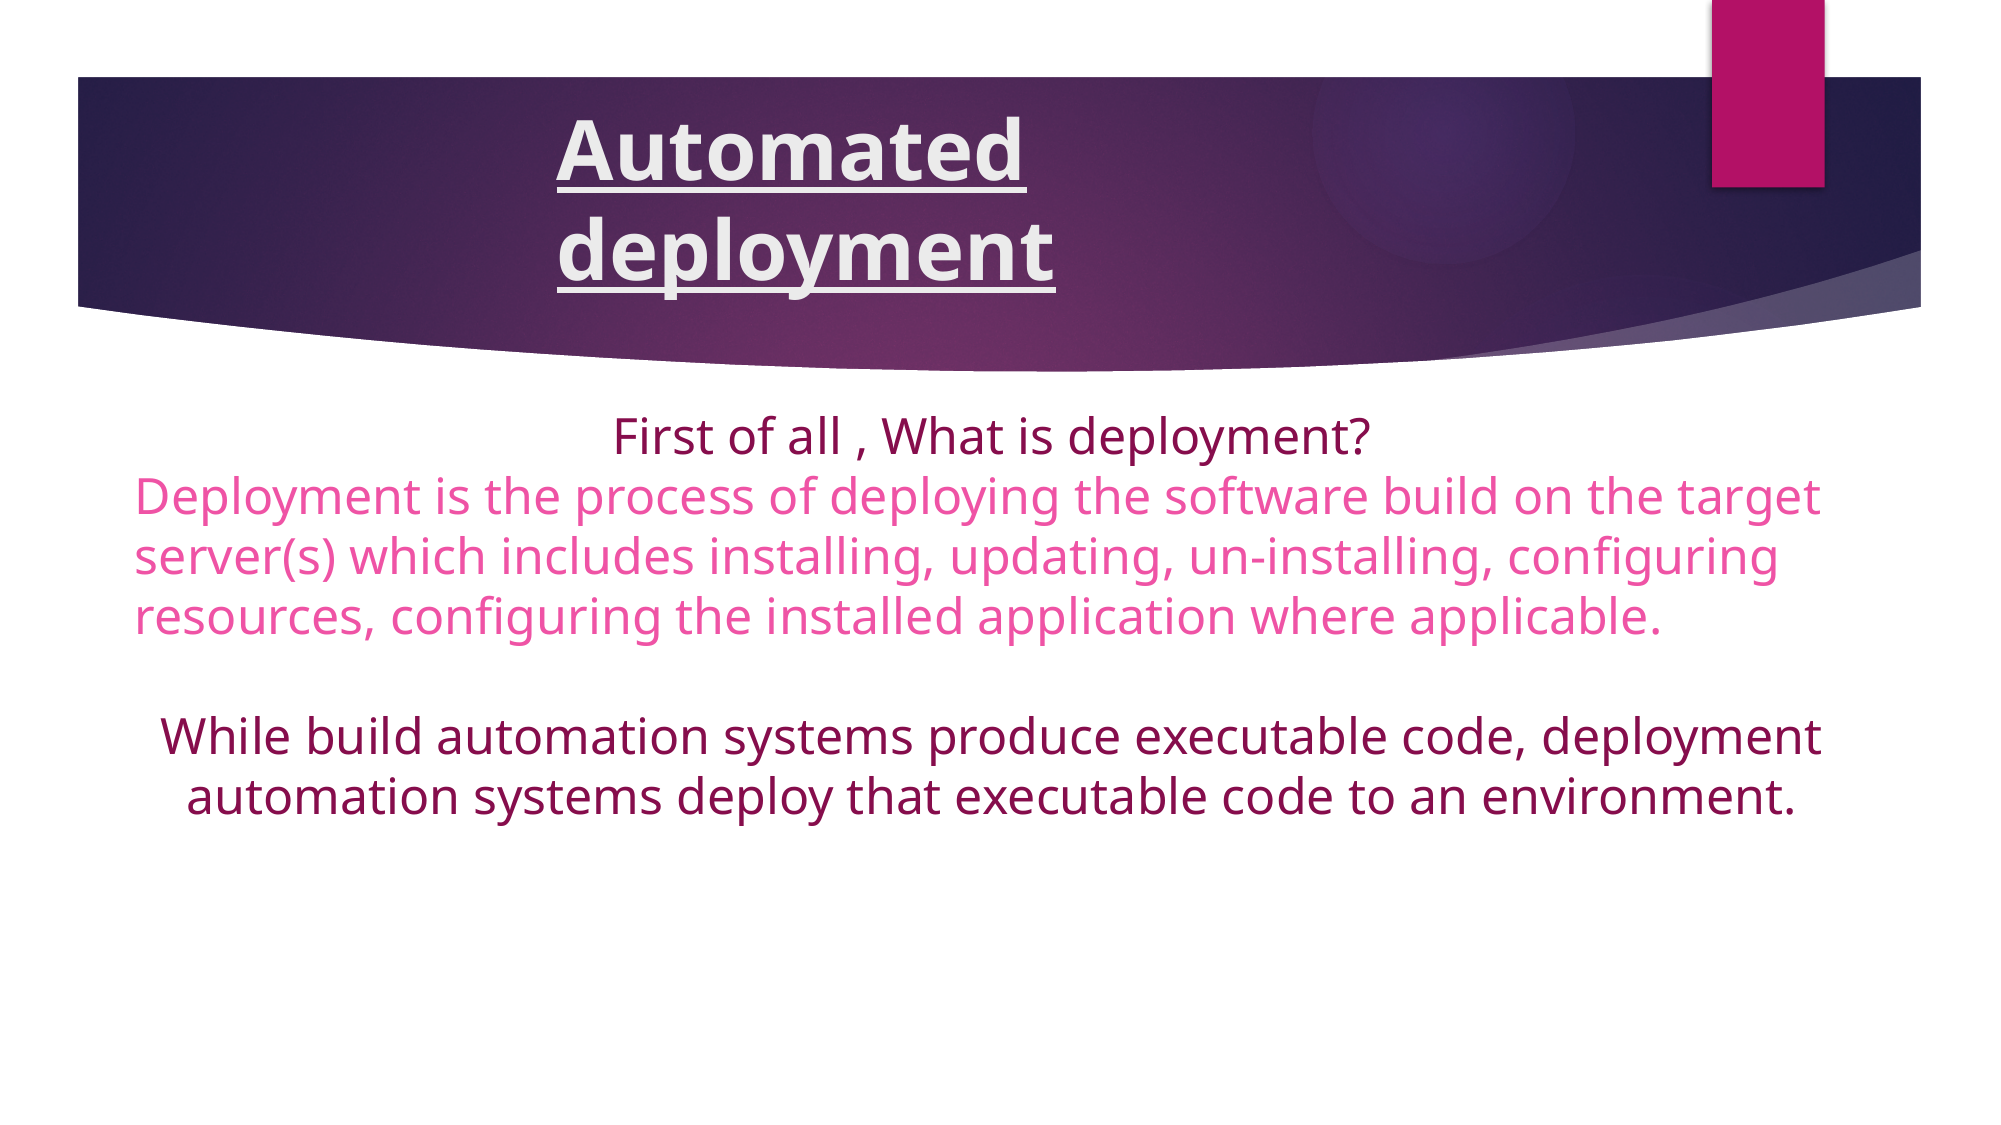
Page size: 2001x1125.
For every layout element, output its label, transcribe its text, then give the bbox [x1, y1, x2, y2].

title Automated deployment [541, 158, 1443, 336]
text_box First of all , What is deployment? Deployment is the process of deploying the software build on the target server(s) which includes installing, updating, un-installing, configuring resources, configuring the installed application where applicable. While build automation systems produce executable code, deployment automation systems deploy that executable code to an environment. [119, 397, 1865, 833]
